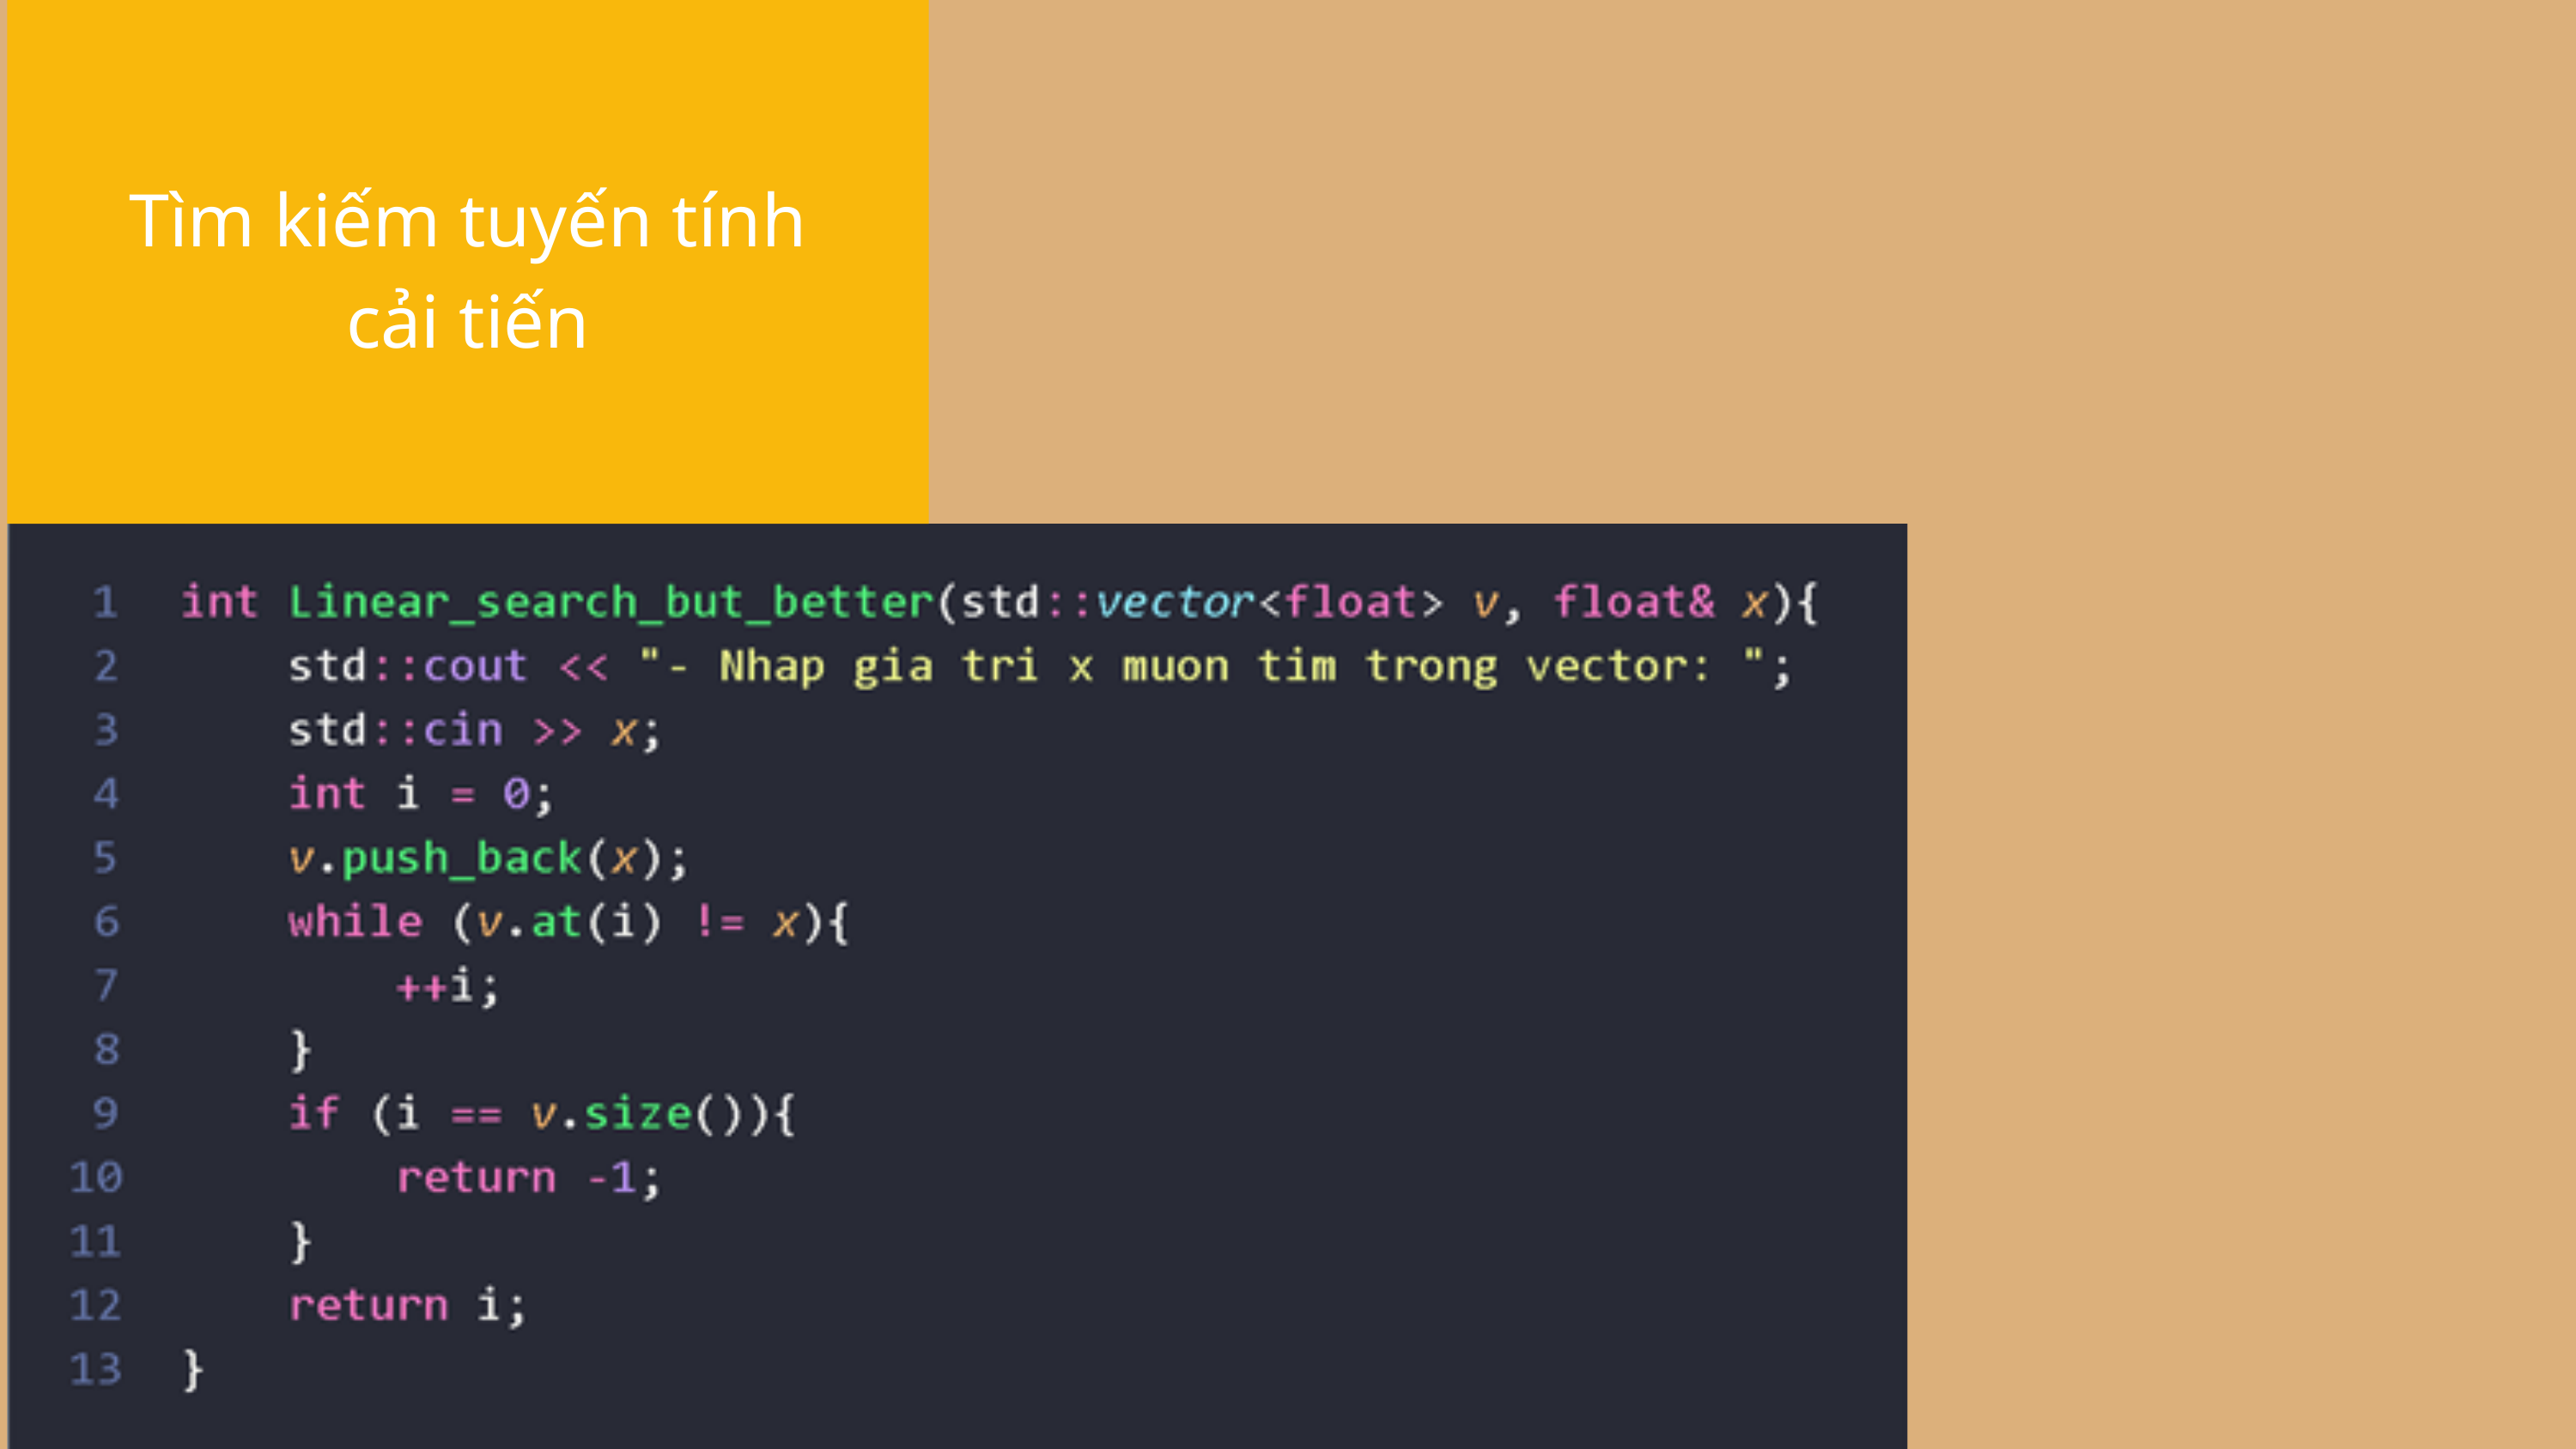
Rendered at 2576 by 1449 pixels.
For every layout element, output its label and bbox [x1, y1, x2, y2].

text_box [7, 0, 929, 524]
text_box [7, 524, 1908, 1449]
